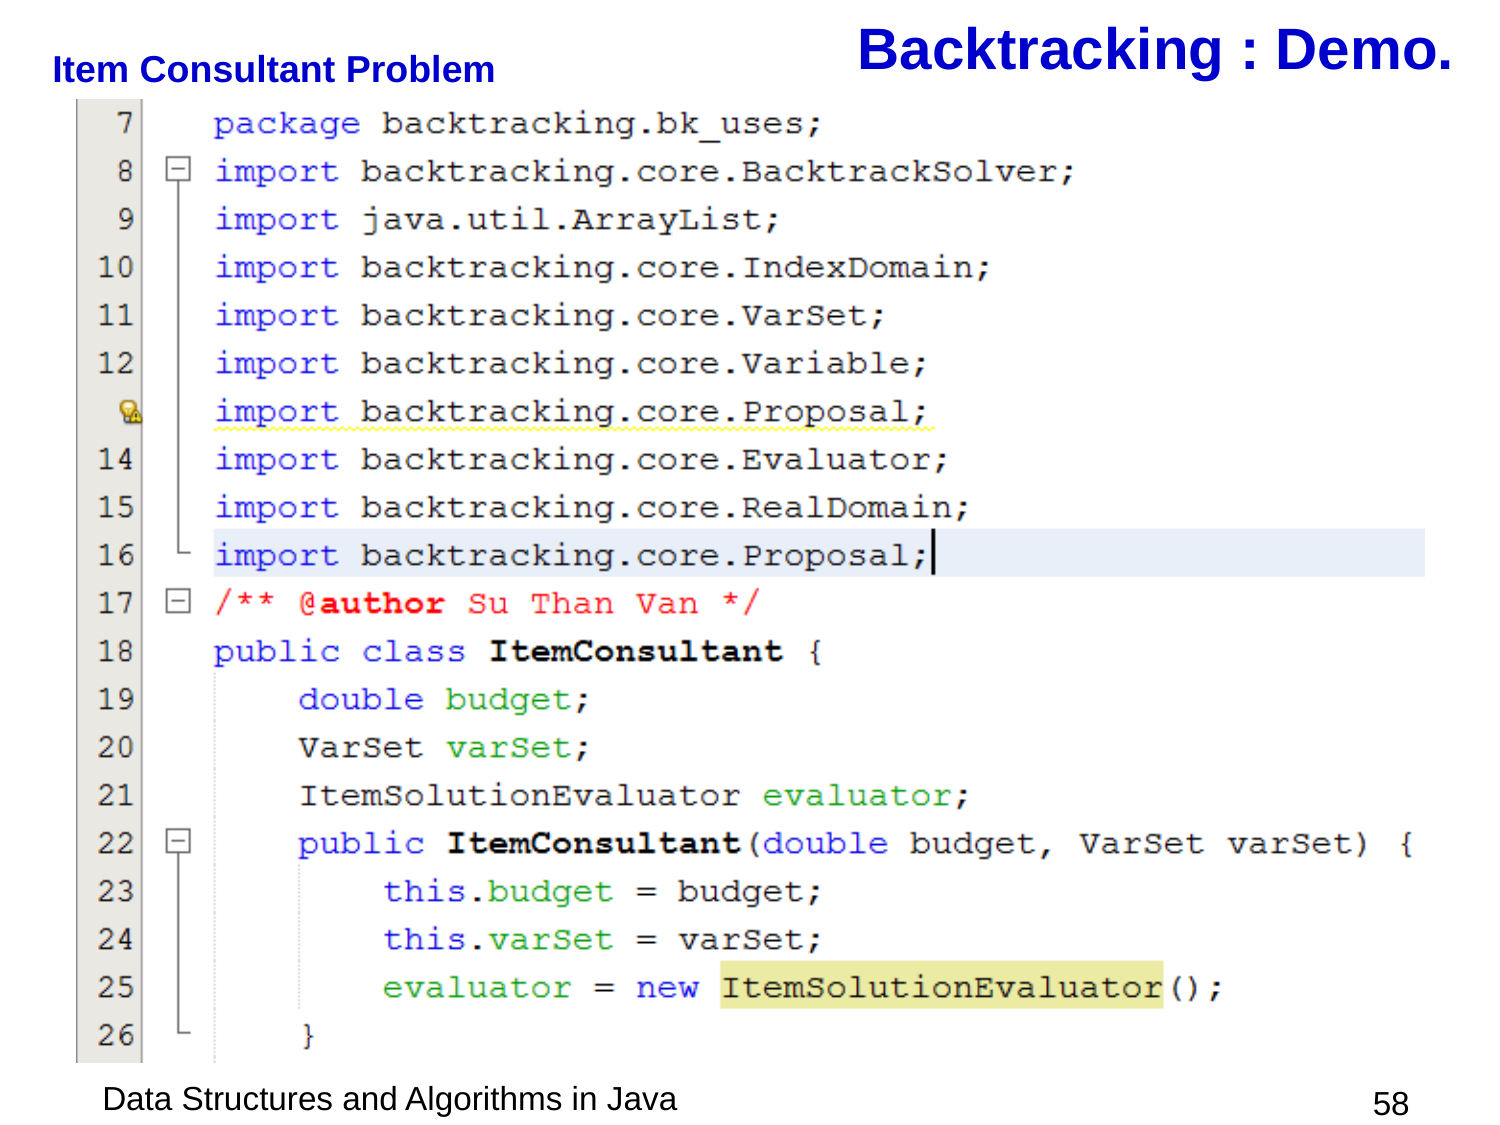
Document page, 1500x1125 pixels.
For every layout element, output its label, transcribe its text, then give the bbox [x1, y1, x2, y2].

slide_number 58 [1274, 1074, 1426, 1125]
picture [76, 99, 1426, 1064]
text_box Item Consultant Problem [37, 37, 675, 98]
title Backtracking : Demo. [824, 0, 1488, 93]
